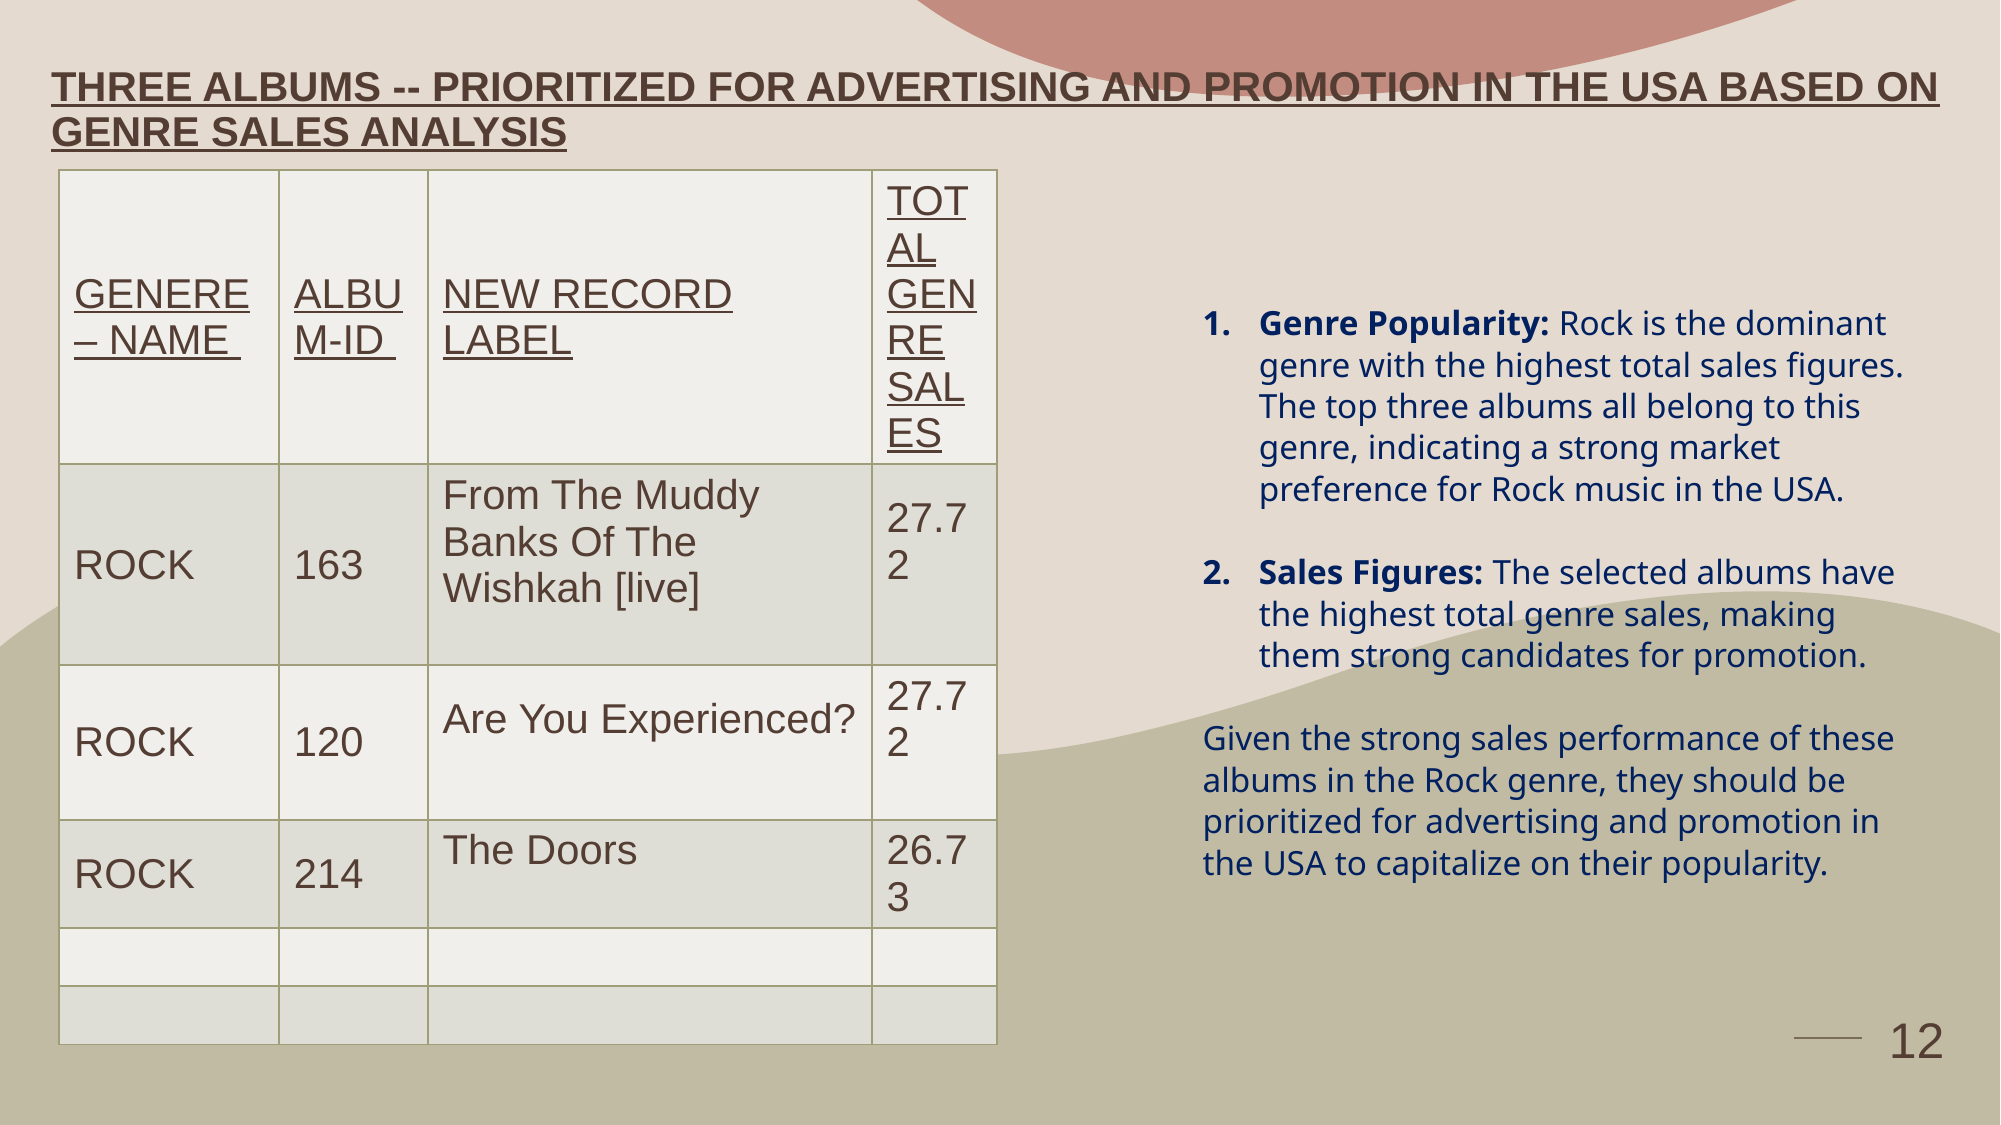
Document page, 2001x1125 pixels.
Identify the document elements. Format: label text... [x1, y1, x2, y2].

table_cell Are You Experienced? [429, 666, 871, 819]
table_cell The Doors [429, 821, 871, 927]
table_cell [429, 929, 871, 985]
table_cell [60, 987, 278, 1044]
table_header ALBUM-ID [280, 171, 427, 463]
table_cell ROCK [60, 821, 278, 927]
table_header GENERE – NAME [60, 171, 278, 463]
text_box Genre Popularity: Rock is the dominant genre with the highest total sales figures. The top three albums all belong to this genre, indicating a strong market preference for Rock music in the USA. Sales Figures: The selected albums have the highest total genre sales, making them strong candidates for promotion. Given the strong sales performance of these albums in the Rock genre, they should be prioritized for advertising and promotion in the USA to capitalize on their popularity. [1112, 293, 1940, 980]
table_cell 27.72 [873, 666, 996, 819]
table_cell 120 [280, 666, 427, 819]
table_cell [873, 987, 996, 1044]
table_cell ROCK [60, 666, 278, 819]
table_header TOTAL GENRE SALES [873, 171, 996, 463]
table_cell [60, 929, 278, 985]
table_cell 163 [280, 465, 427, 664]
table_header NEW RECORD LABEL [429, 171, 871, 463]
table_cell ROCK [60, 465, 278, 664]
table_cell [280, 929, 427, 985]
table_cell [873, 929, 996, 985]
title THREE ALBUMS -- PRIORITIZED FOR ADVERTISING AND PROMOTION IN THE USA BASED ON GENRE SALES ANALYSIS [36, 13, 1977, 164]
table_cell [280, 987, 427, 1044]
table_cell 27.72 [873, 465, 996, 664]
table_cell 214 [280, 821, 427, 927]
table_cell [429, 987, 871, 1044]
table_cell From The Muddy Banks Of The Wishkah [live] [429, 465, 871, 664]
table_cell 26.73 [873, 821, 996, 927]
slide_number ‹#› [1862, 964, 1971, 1112]
